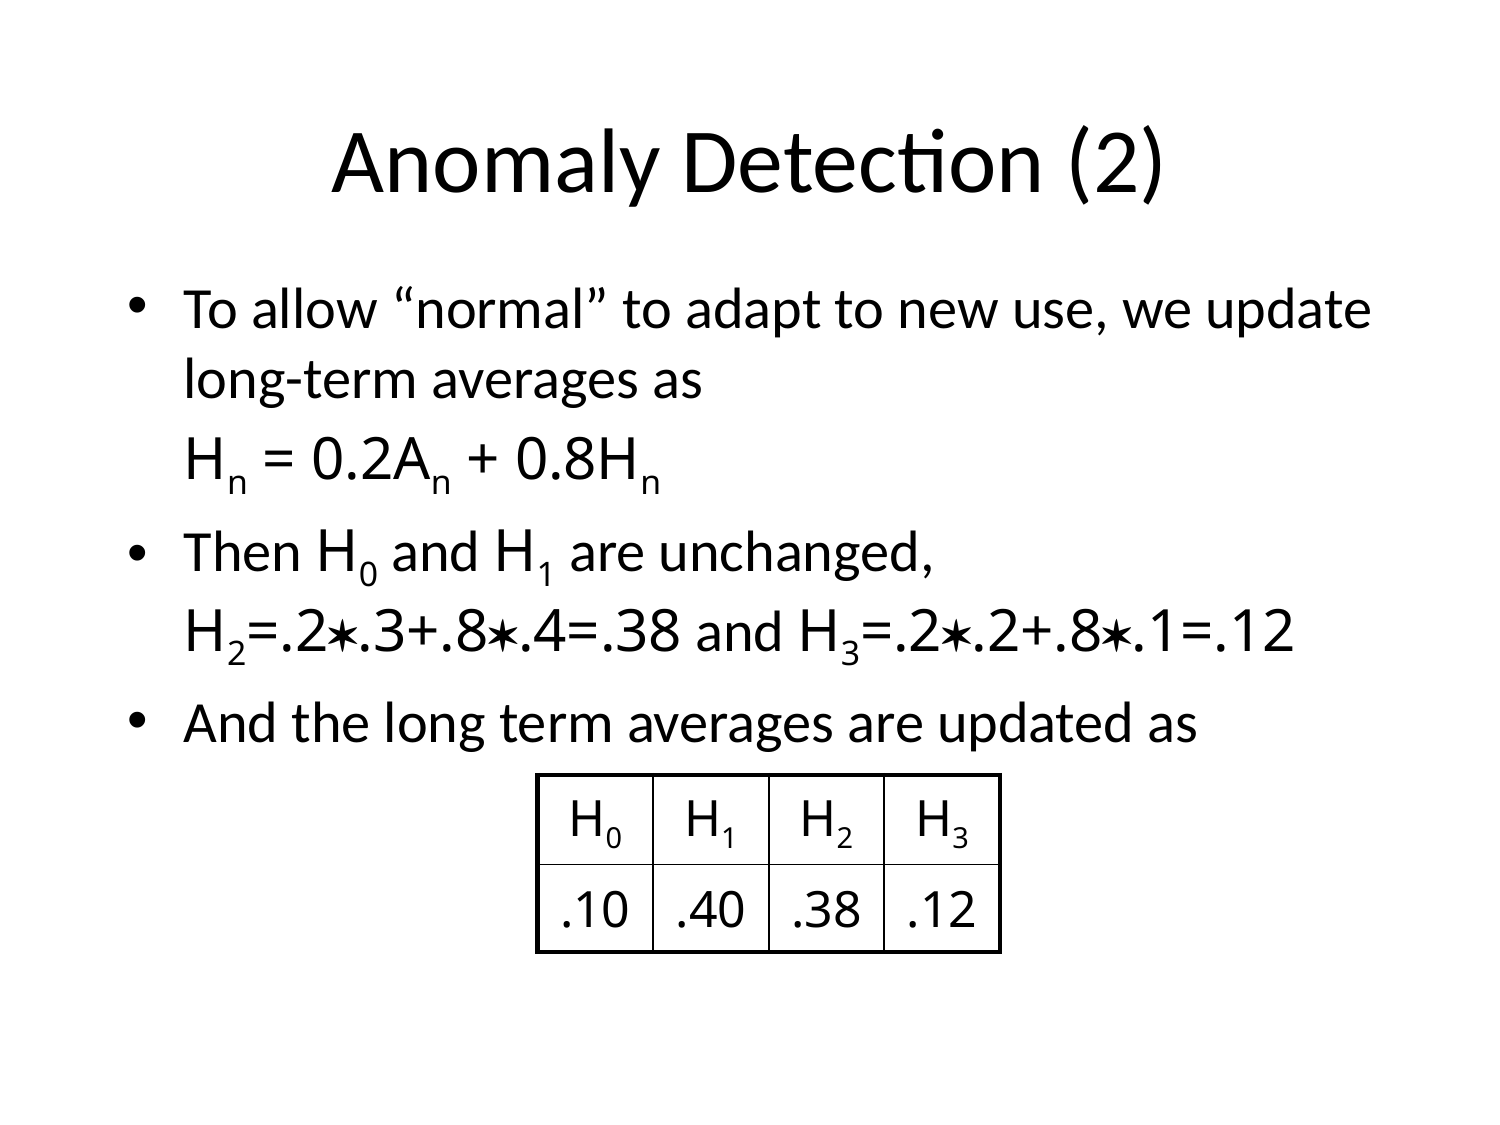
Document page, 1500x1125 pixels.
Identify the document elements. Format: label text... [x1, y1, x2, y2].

table_header H2 [770, 777, 883, 864]
table_header H1 [654, 777, 768, 864]
table_cell .40 [654, 865, 768, 950]
table_header H3 [885, 777, 998, 864]
table_header H0 [540, 777, 652, 864]
table_cell .12 [885, 865, 998, 950]
title Anomaly Detection (2) [112, 62, 1388, 250]
table_cell .38 [770, 865, 883, 950]
list To allow “normal” to adapt to new use, we update long-term averages as Hn = 0.2An + 0.8Hn Then H0 and H1 are unchanged, H2=.2.3+.8.4=.38 and H3=.2.2+.8.1=.12 And the long term averages are updated as [112, 262, 1438, 763]
table_cell .10 [540, 865, 652, 950]
